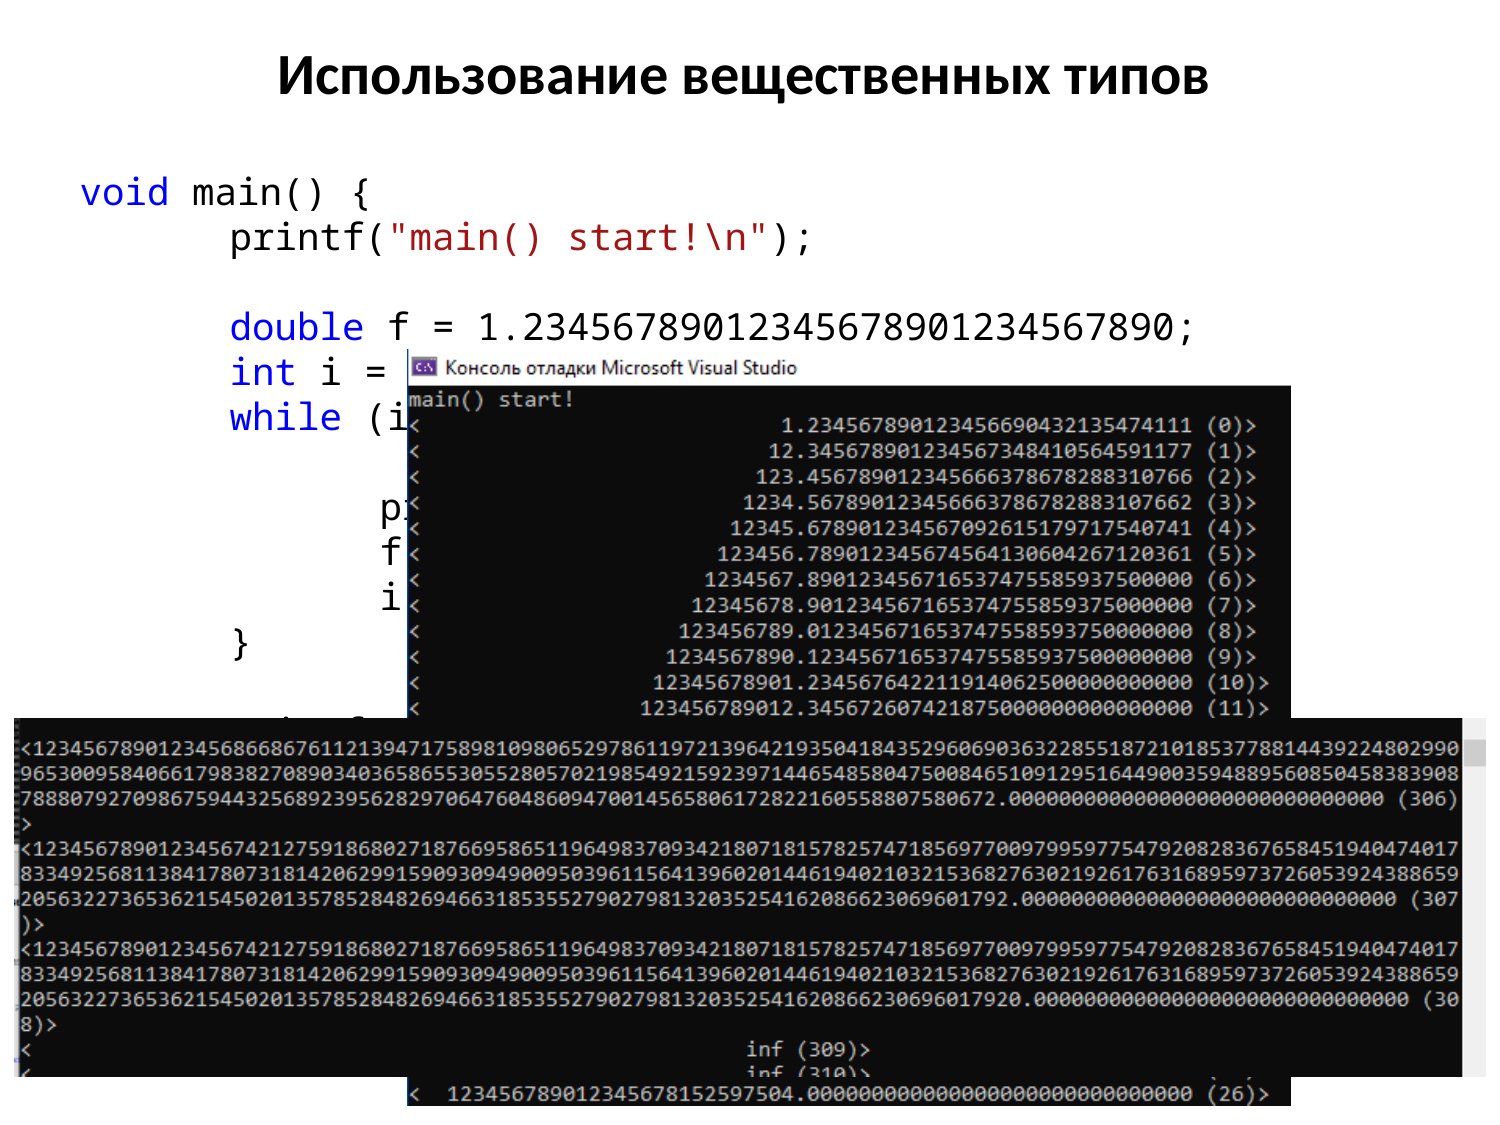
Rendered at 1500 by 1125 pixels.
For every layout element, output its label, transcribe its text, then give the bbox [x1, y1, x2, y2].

title Использование вещественных типов [29, 19, 1459, 124]
picture [14, 349, 1486, 1106]
text_box void main() { printf("main() start!\n"); double f = 1.23456789012345678901234567890; int i = 0; while (i < 1000) { printf("<%60.30f (%d)>\n", f, i); f *= 10; i += 1; } printf("sizeof: f = %d, i = %d", sizeof(f), sizeof(i)); printf("main() finish!\n"); } [64, 160, 1431, 716]
